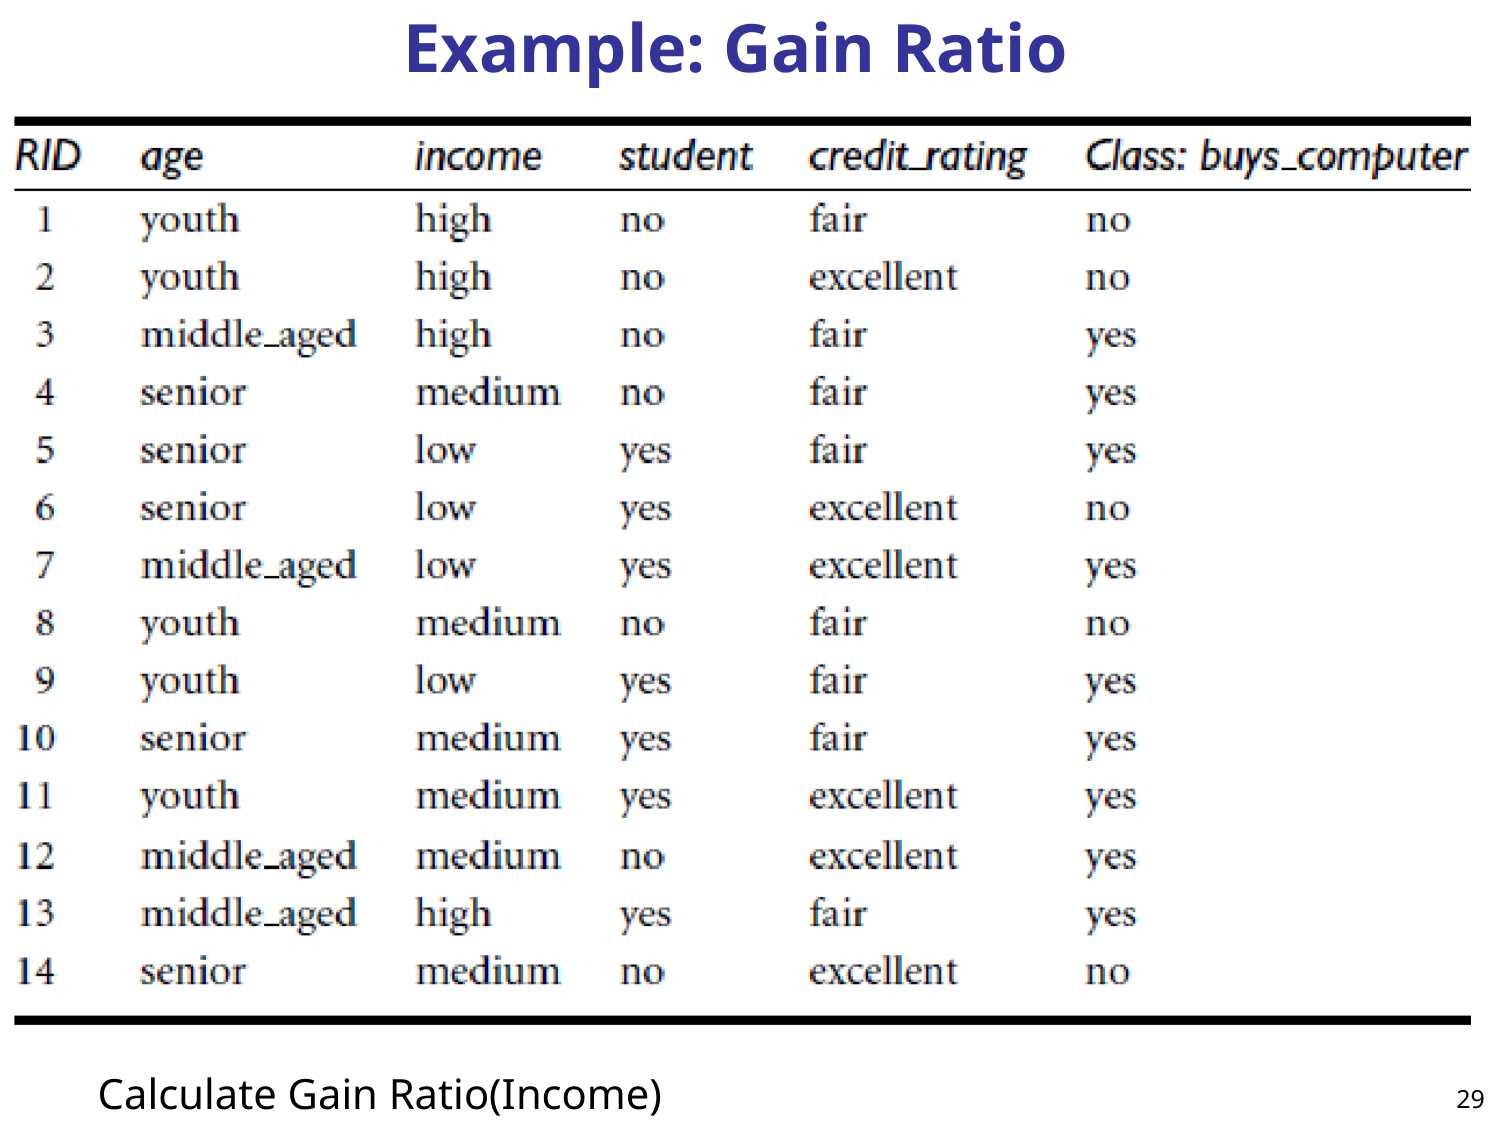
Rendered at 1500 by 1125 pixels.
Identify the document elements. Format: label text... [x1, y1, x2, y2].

text_box Example: Gain Ratio [60, 32, 1411, 94]
text_box Calculate Gain Ratio(Income) [71, 1053, 1442, 1125]
picture [3, 112, 1471, 1032]
text_box ‹#› [1442, 1062, 1500, 1125]
